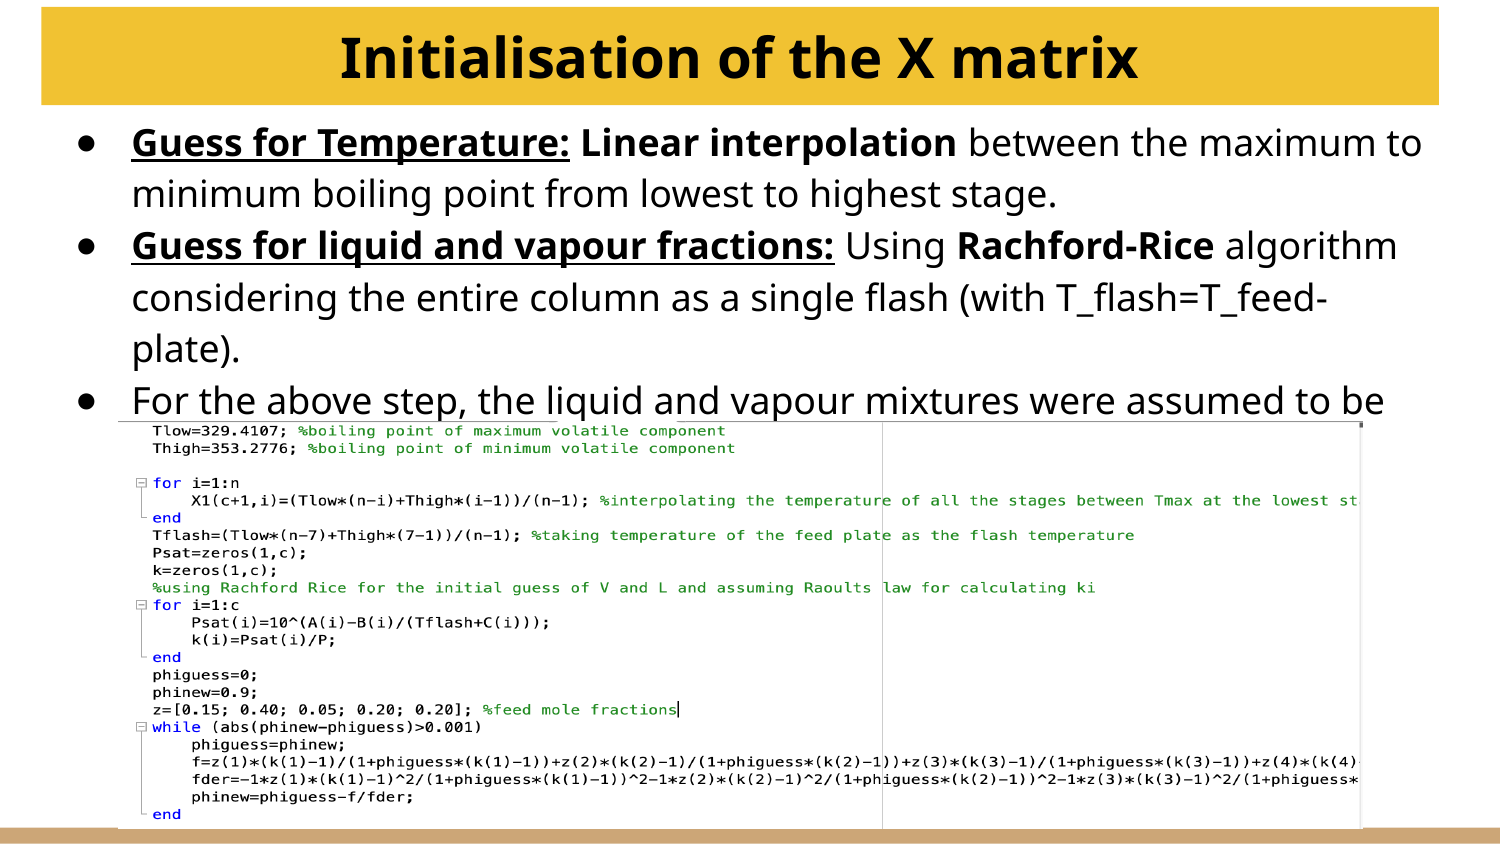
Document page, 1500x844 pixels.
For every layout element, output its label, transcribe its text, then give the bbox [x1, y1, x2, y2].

title Initialisation of the X matrix [40, 6, 1440, 96]
list Guess for Temperature: Linear interpolation between the maximum to minimum boiling point from lowest to highest stage. Guess for liquid and vapour fractions: Using Rachford-Rice algorithm considering the entire column as a single flash (with T_flash=T_feed-plate). For the above step, the liquid and vapour mixtures were assumed to be ideal and therefore k=Psat(T)/P. [40, 96, 1440, 648]
picture [117, 421, 1363, 830]
